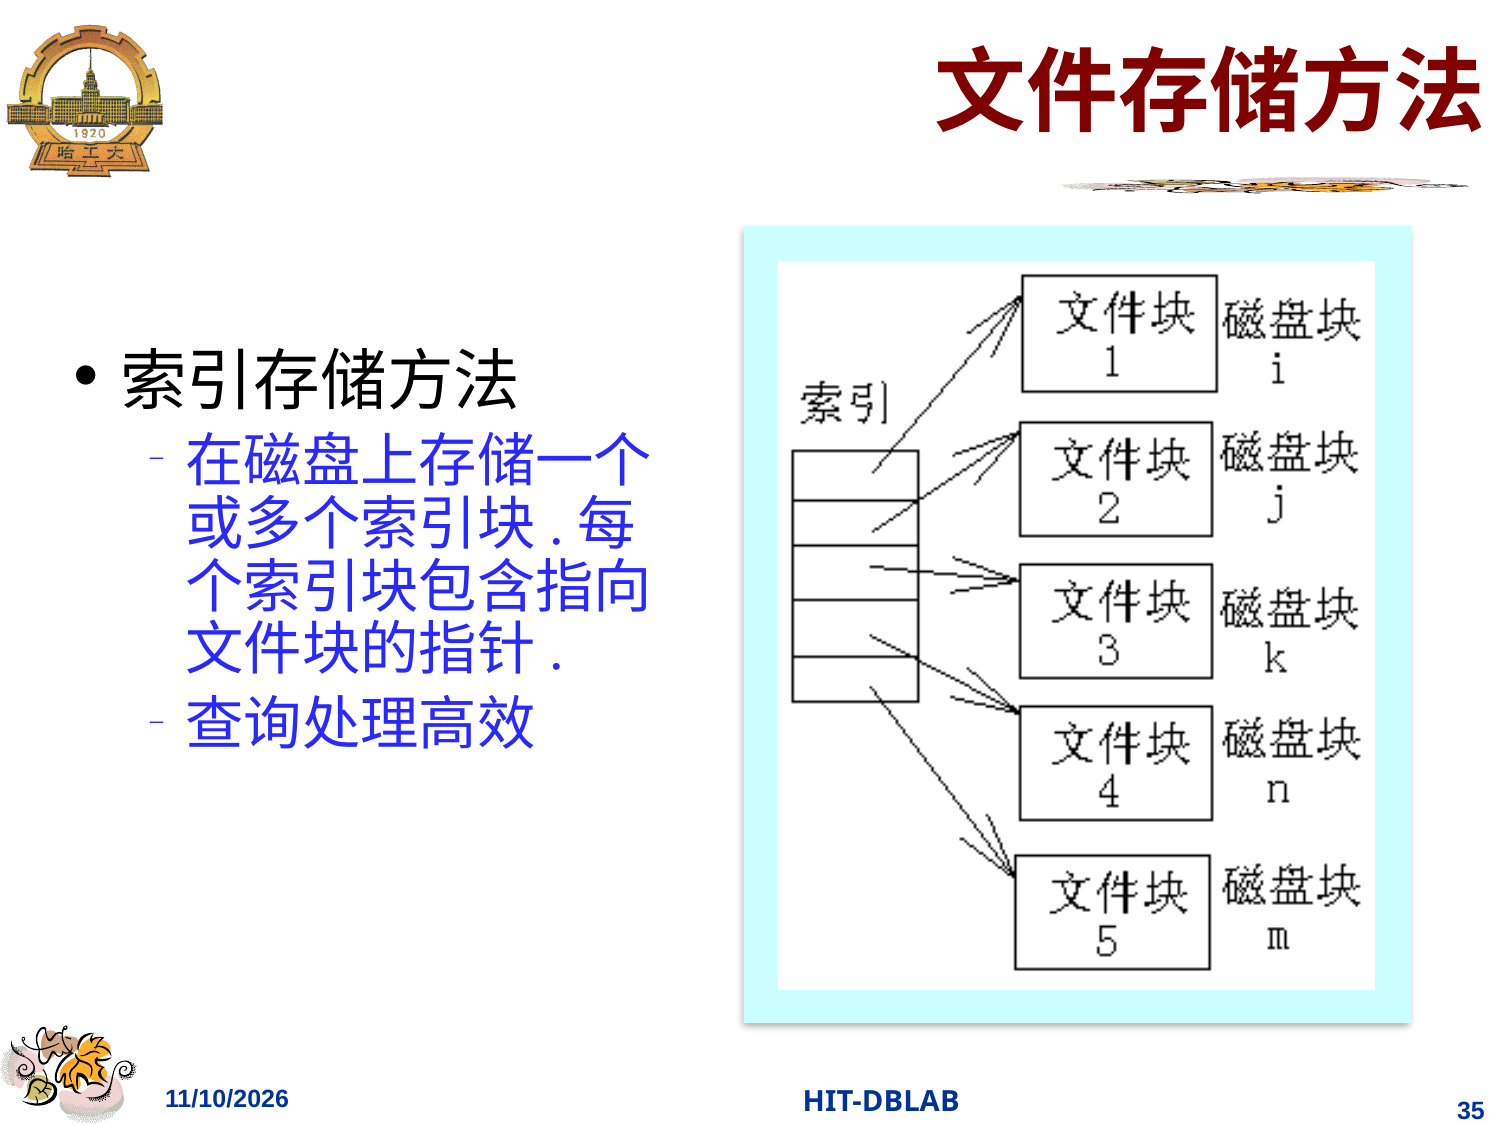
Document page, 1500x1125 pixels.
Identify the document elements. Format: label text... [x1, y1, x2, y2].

picture [0, 24, 175, 182]
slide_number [149, 1074, 413, 1125]
footer HIT-DBLAB [524, 1074, 1238, 1125]
text_box 索引存储方法 在磁盘上存储一个或多个索引块.每个索引块包含指向文件块的指针. 查询处理高效 [58, 339, 668, 797]
text_box [743, 226, 1412, 1024]
picture [778, 261, 1375, 990]
slide_number 35 [1437, 1087, 1500, 1125]
title 文件存储方法 [162, 0, 1500, 176]
